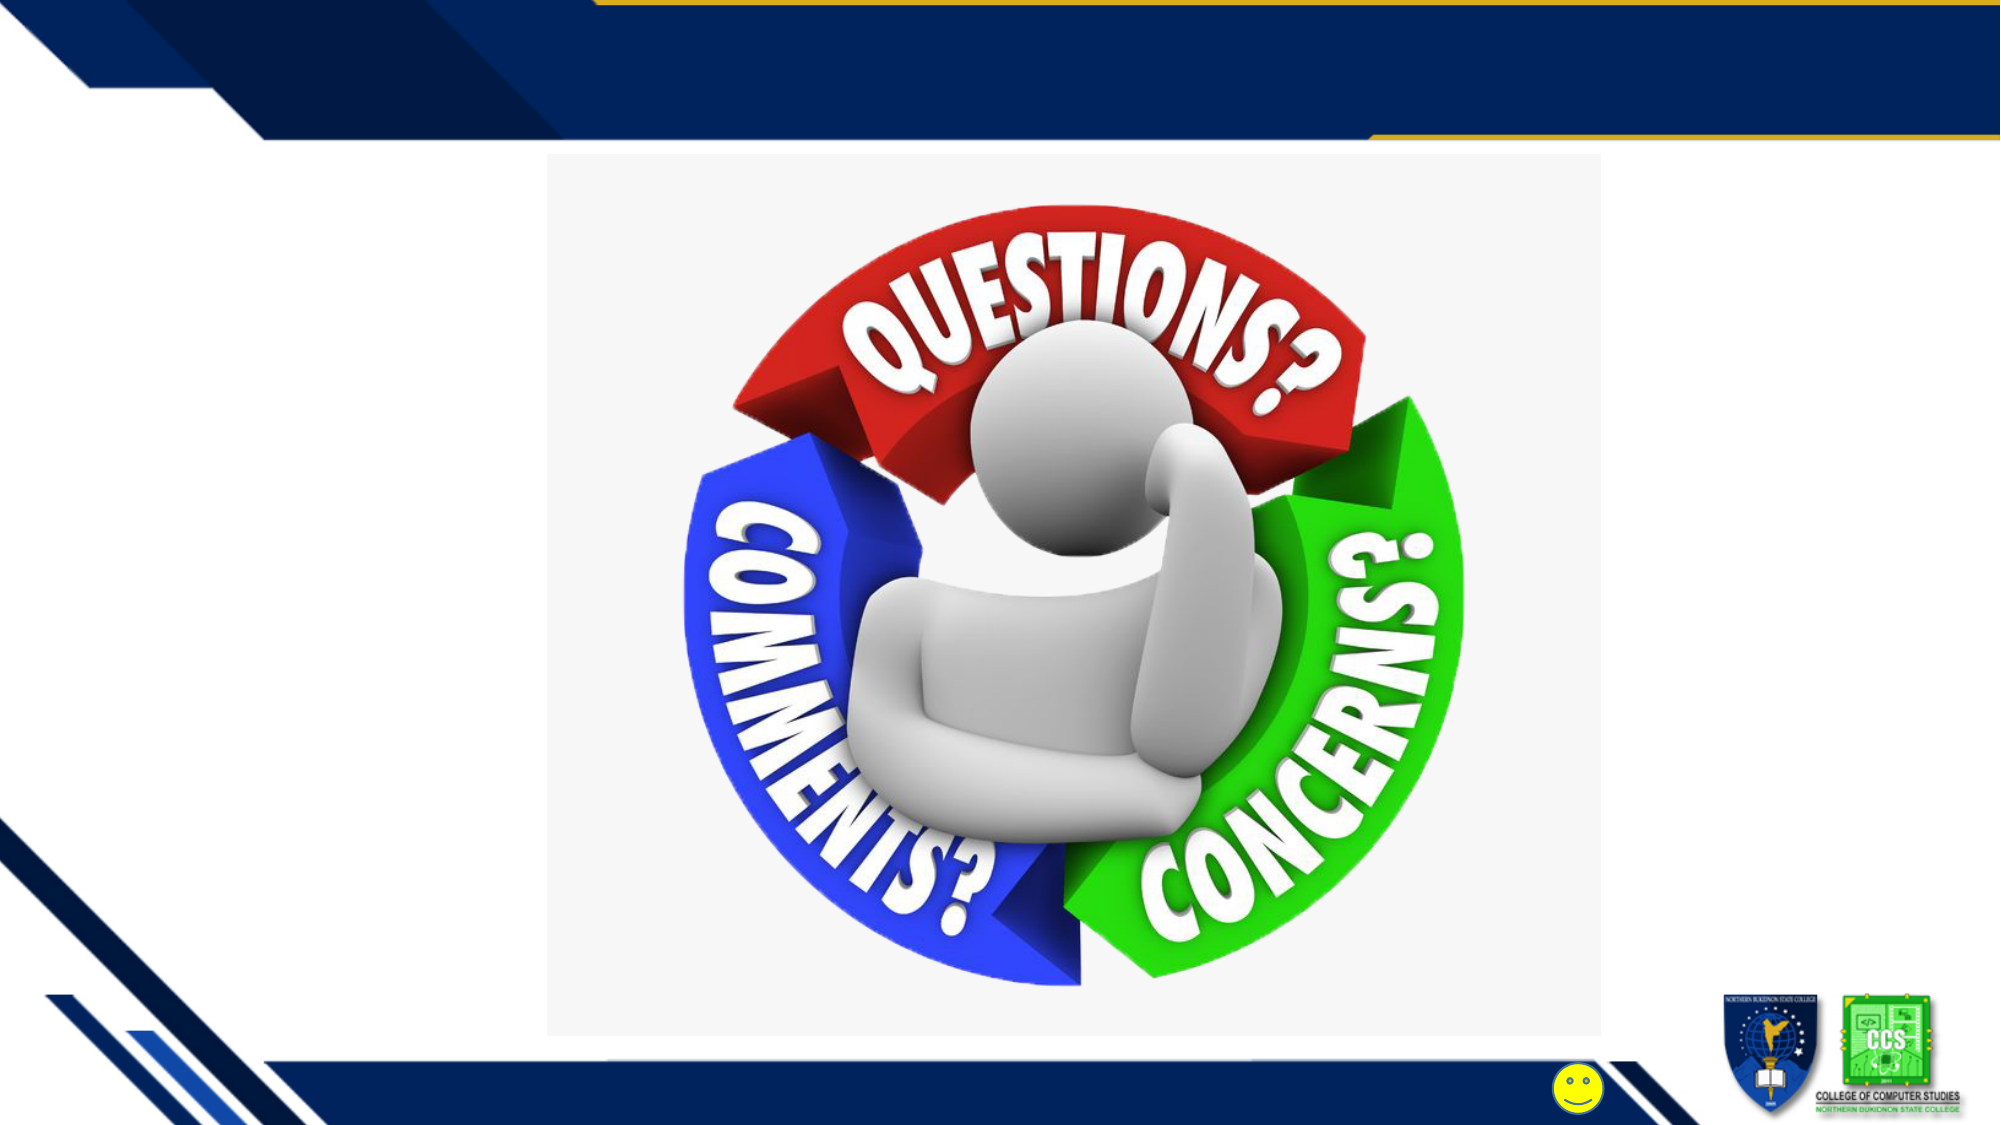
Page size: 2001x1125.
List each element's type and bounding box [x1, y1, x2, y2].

list [547, 154, 1601, 1036]
text_box [1551, 1062, 1605, 1115]
picture [0, 0, 2000, 1125]
